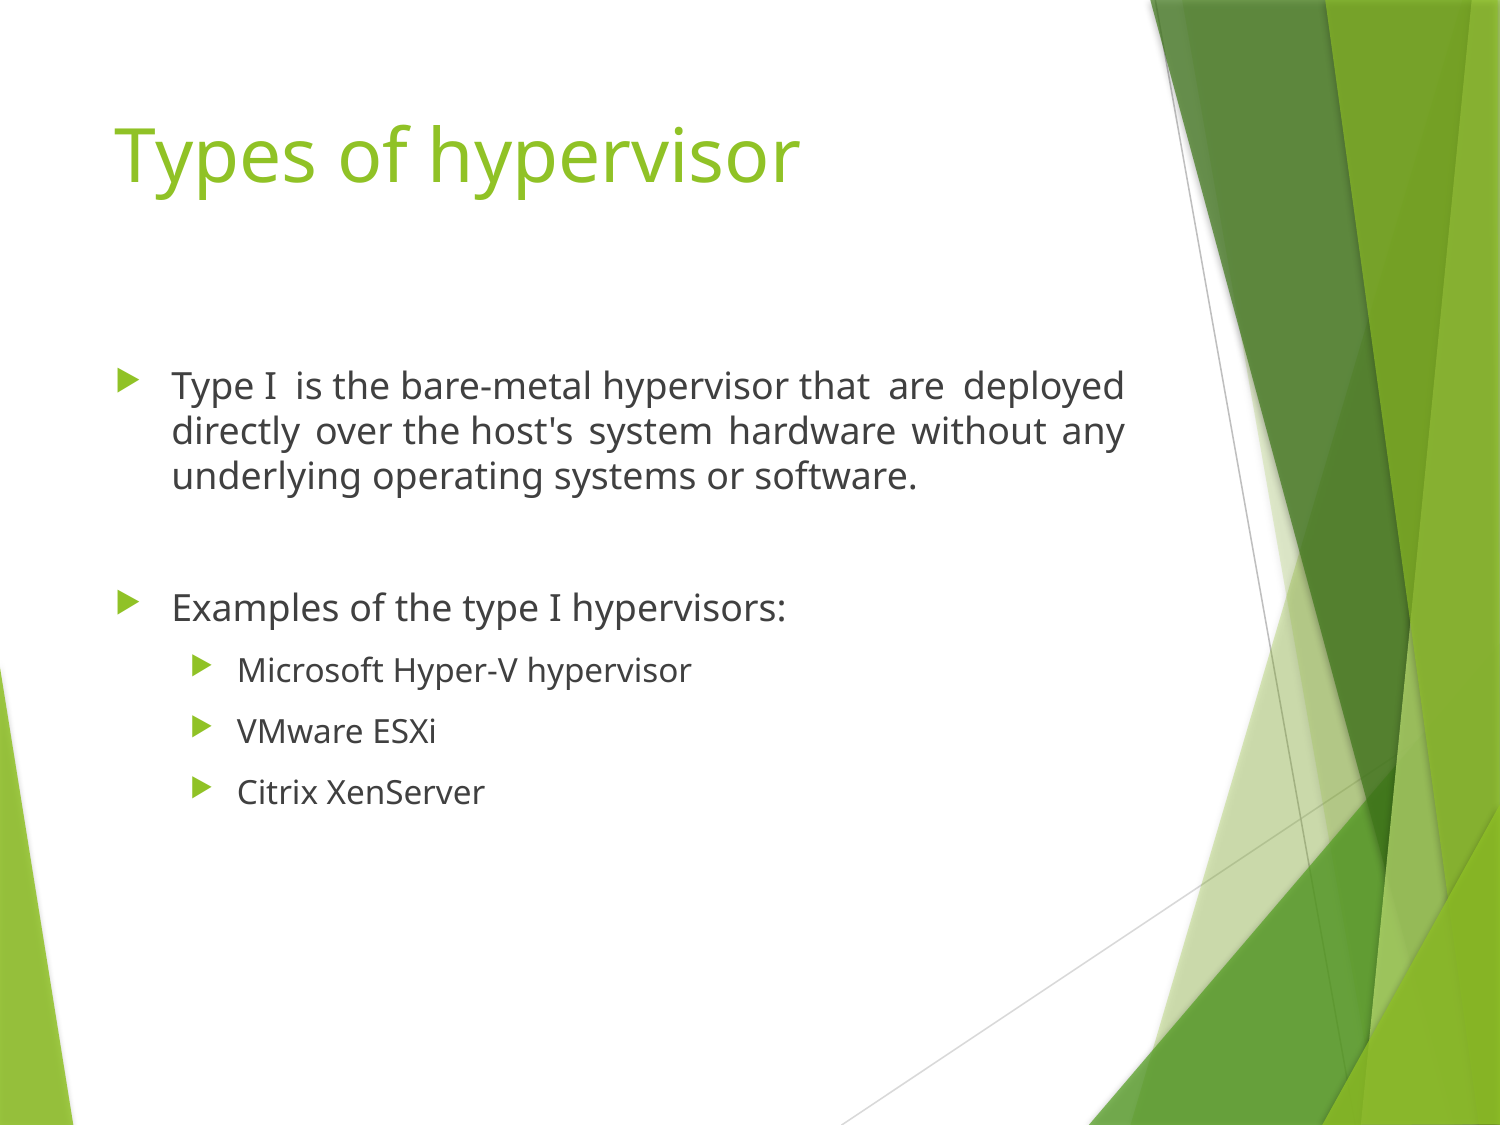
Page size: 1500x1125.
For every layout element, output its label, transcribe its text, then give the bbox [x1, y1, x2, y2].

title Types of hypervisor [99, 99, 1142, 317]
list Type I is the bare-metal hypervisor that are deployed directly over the host's system hardware without any underlying operating systems or software. Examples of the type I hypervisors: Microsoft Hyper-V hypervisor VMware ESXi Citrix XenServer [99, 354, 1142, 992]
